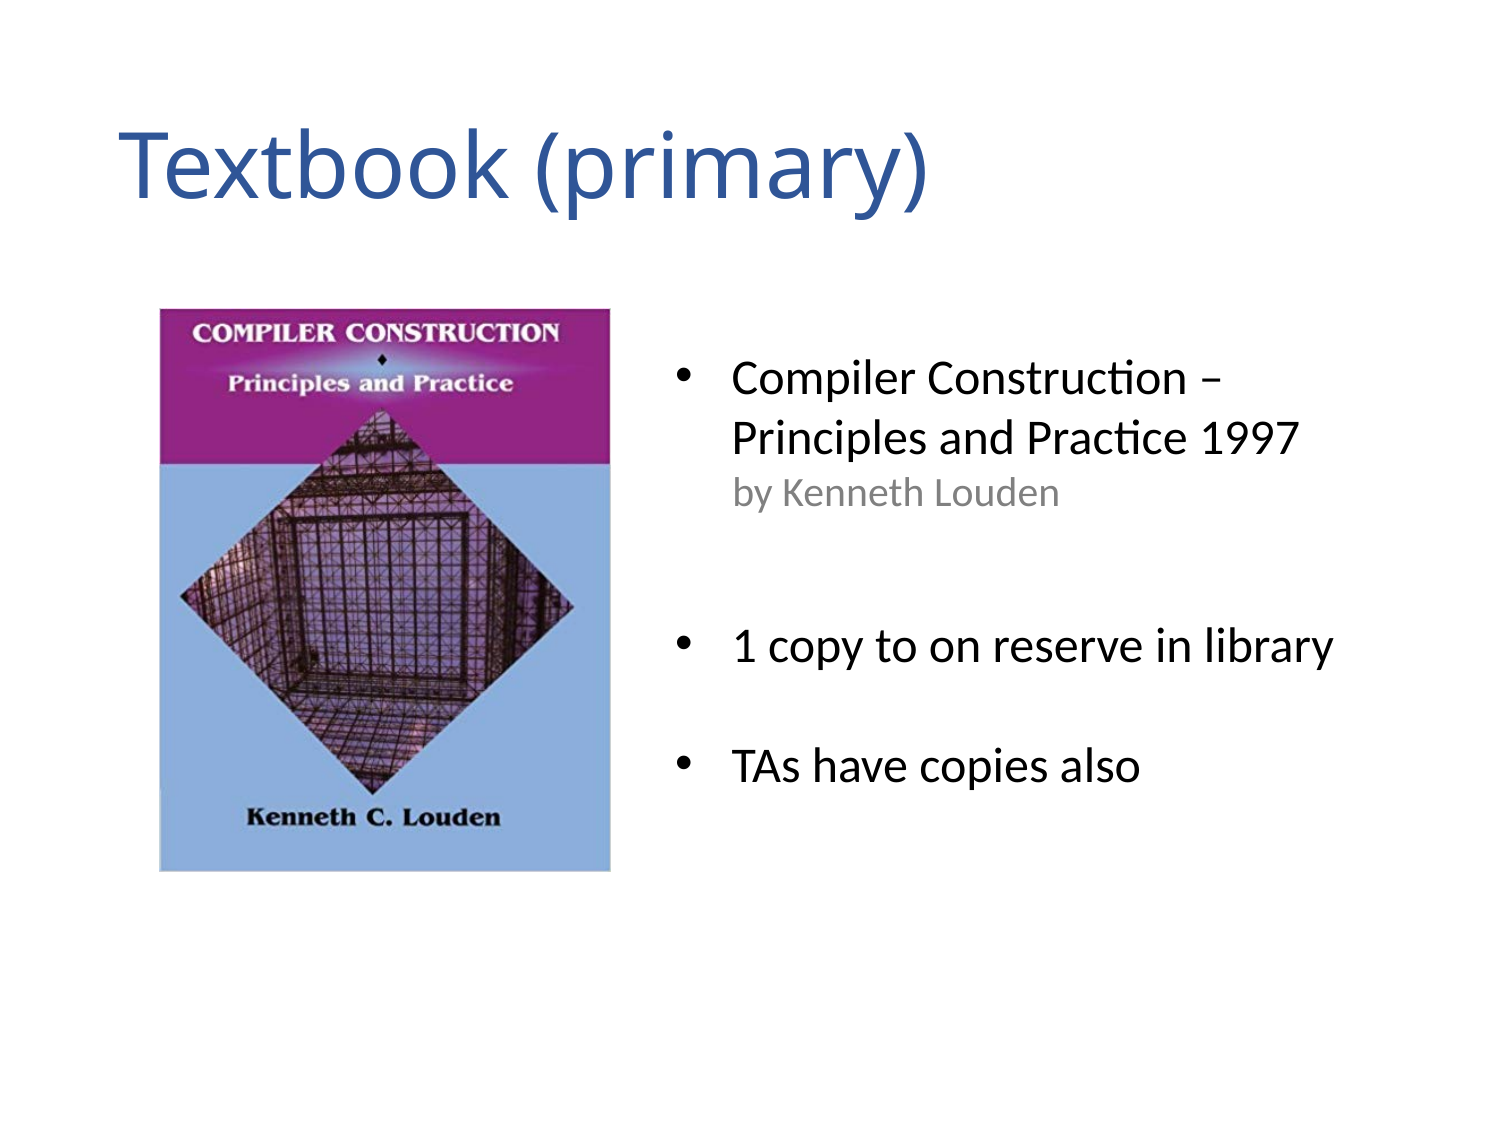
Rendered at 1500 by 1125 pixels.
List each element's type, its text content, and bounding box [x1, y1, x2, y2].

picture [159, 308, 611, 872]
title Textbook (primary) [103, 59, 1397, 278]
text_box 1 copy to on reserve in library TAs have copies also [660, 604, 1412, 800]
text_box Compiler Construction – Principles and Practice 1997 by Kenneth Louden [660, 337, 1397, 522]
